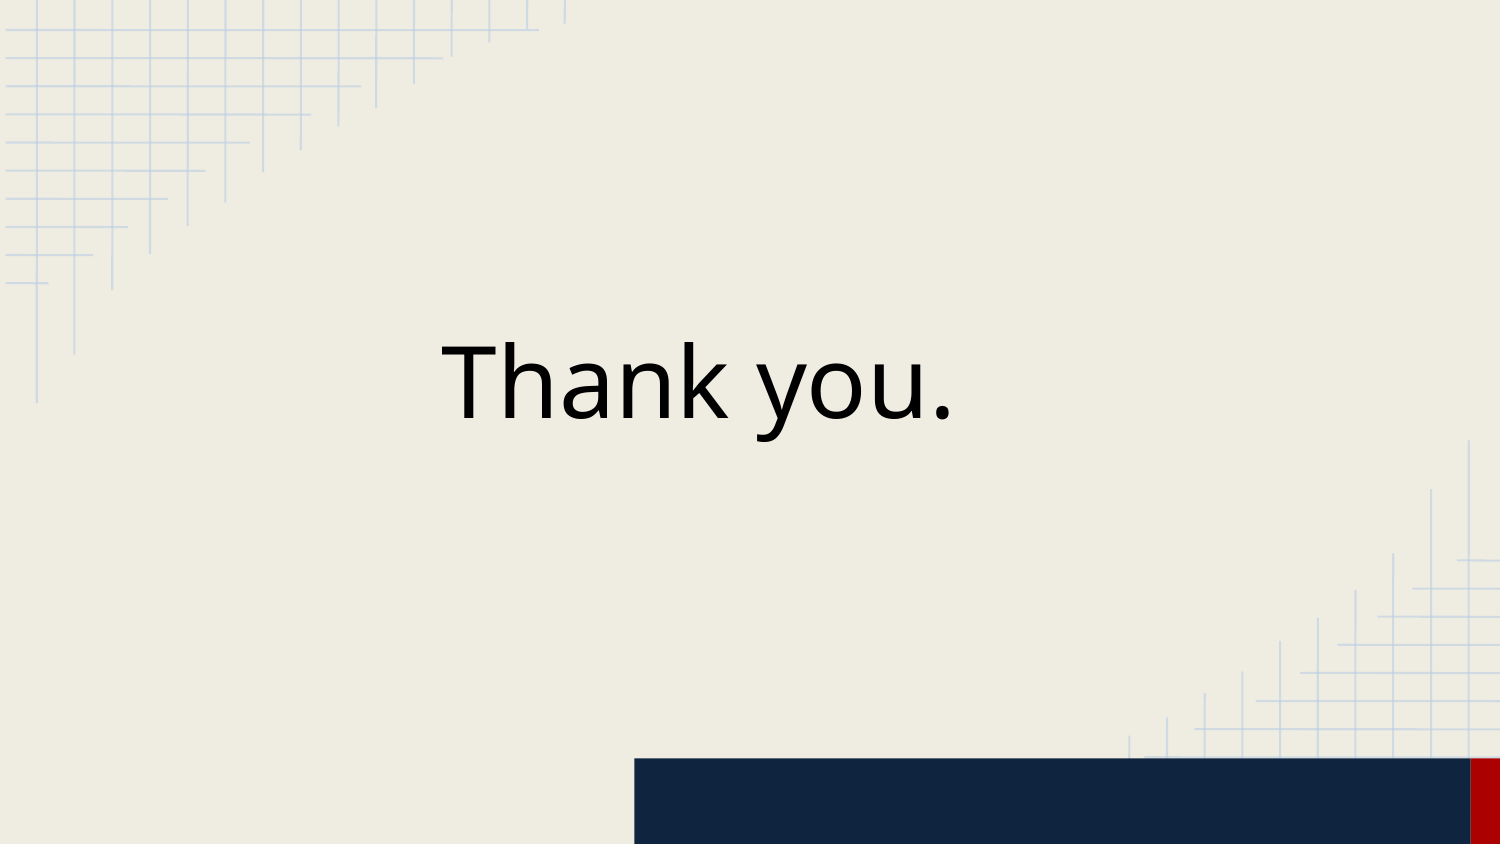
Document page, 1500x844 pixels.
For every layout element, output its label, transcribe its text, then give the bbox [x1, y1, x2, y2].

text_box Thank you. [426, 303, 997, 521]
